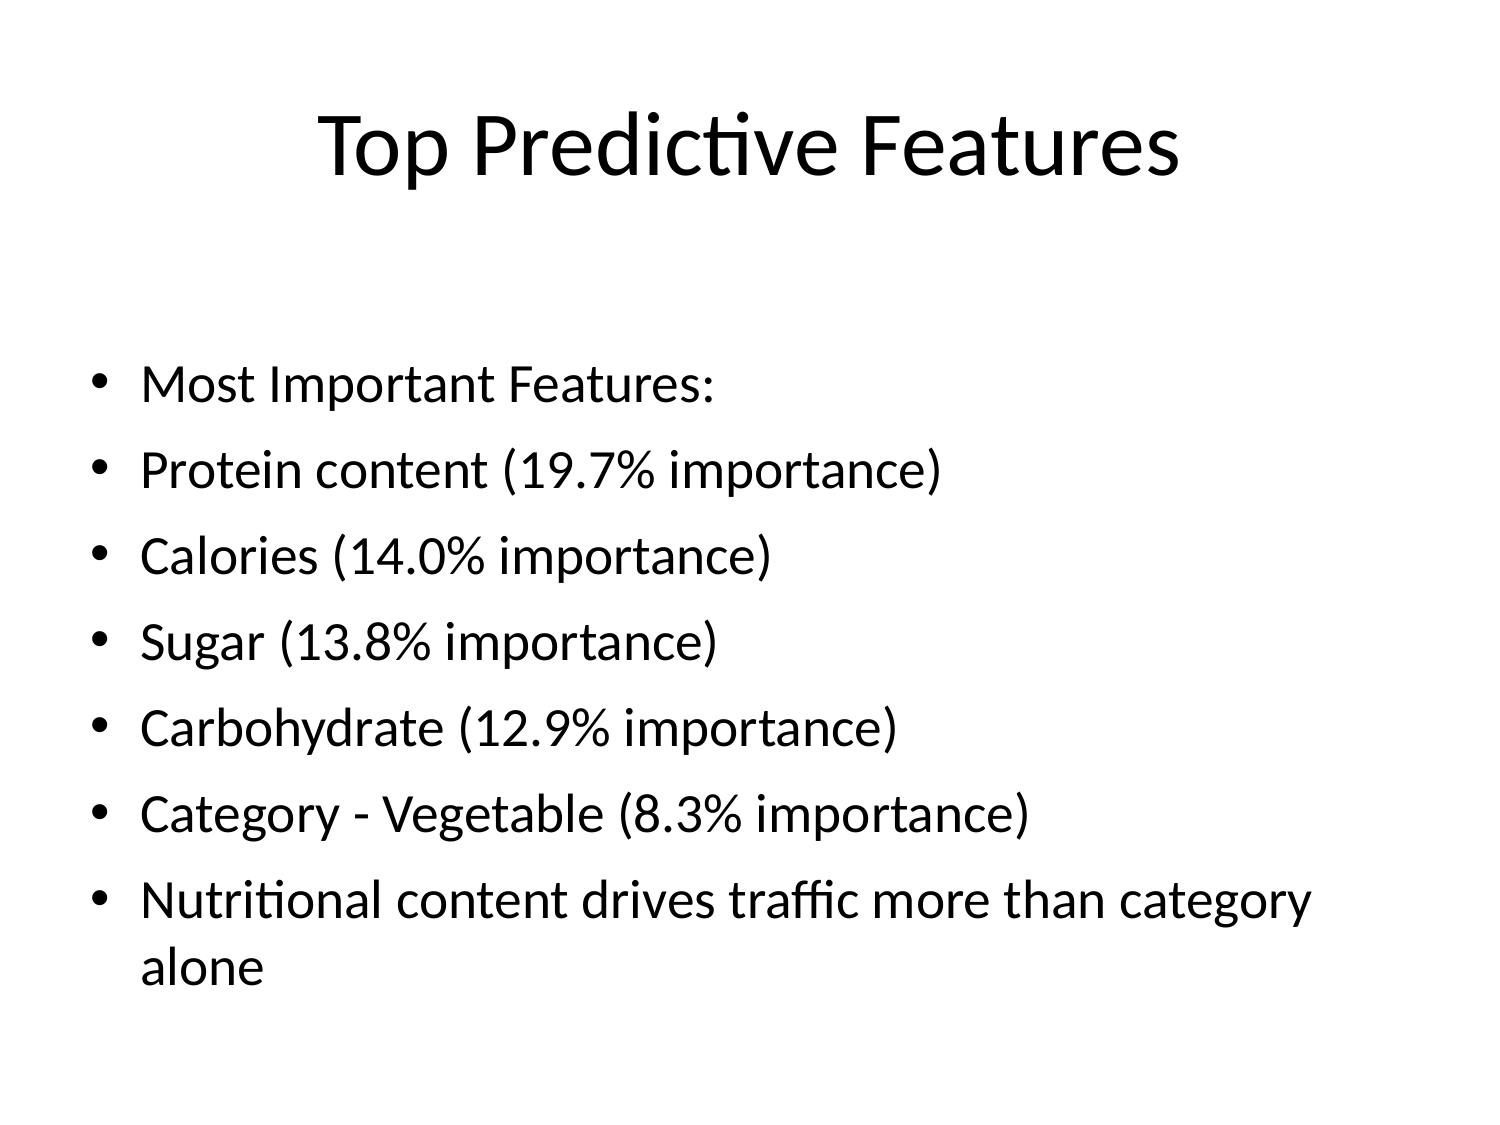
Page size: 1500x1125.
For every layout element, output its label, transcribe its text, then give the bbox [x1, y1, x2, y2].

list Most Important Features: Protein content (19.7% importance) Calories (14.0% importance) Sugar (13.8% importance) Carbohydrate (12.9% importance) Category - Vegetable (8.3% importance) Nutritional content drives traffic more than category alone [75, 262, 1425, 1005]
title Top Predictive Features [75, 45, 1425, 233]
